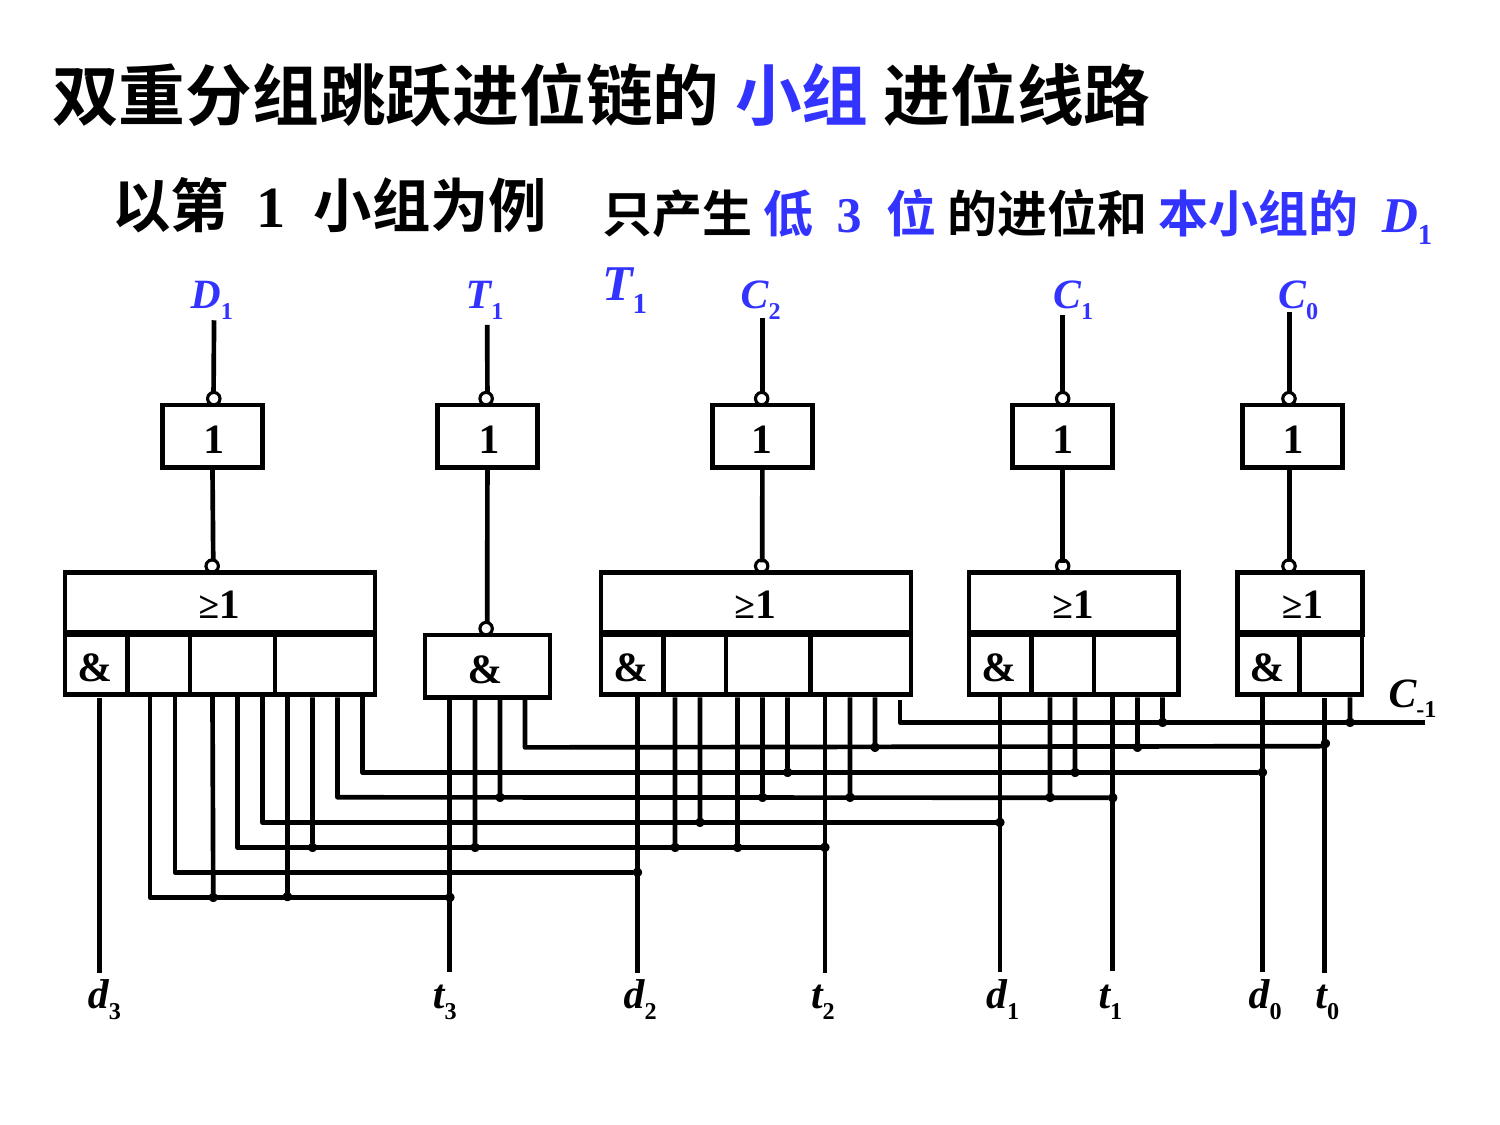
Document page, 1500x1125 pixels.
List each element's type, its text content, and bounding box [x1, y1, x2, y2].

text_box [62, 259, 1454, 1025]
text_box 双重分组跳跃进位链的 小组 进位线路 [37, 37, 1300, 150]
text_box 只产生 低 3 位 的进位和 本小组的 D1 T1 [587, 174, 1500, 327]
text_box 以第 1 小组为例 [112, 174, 587, 235]
